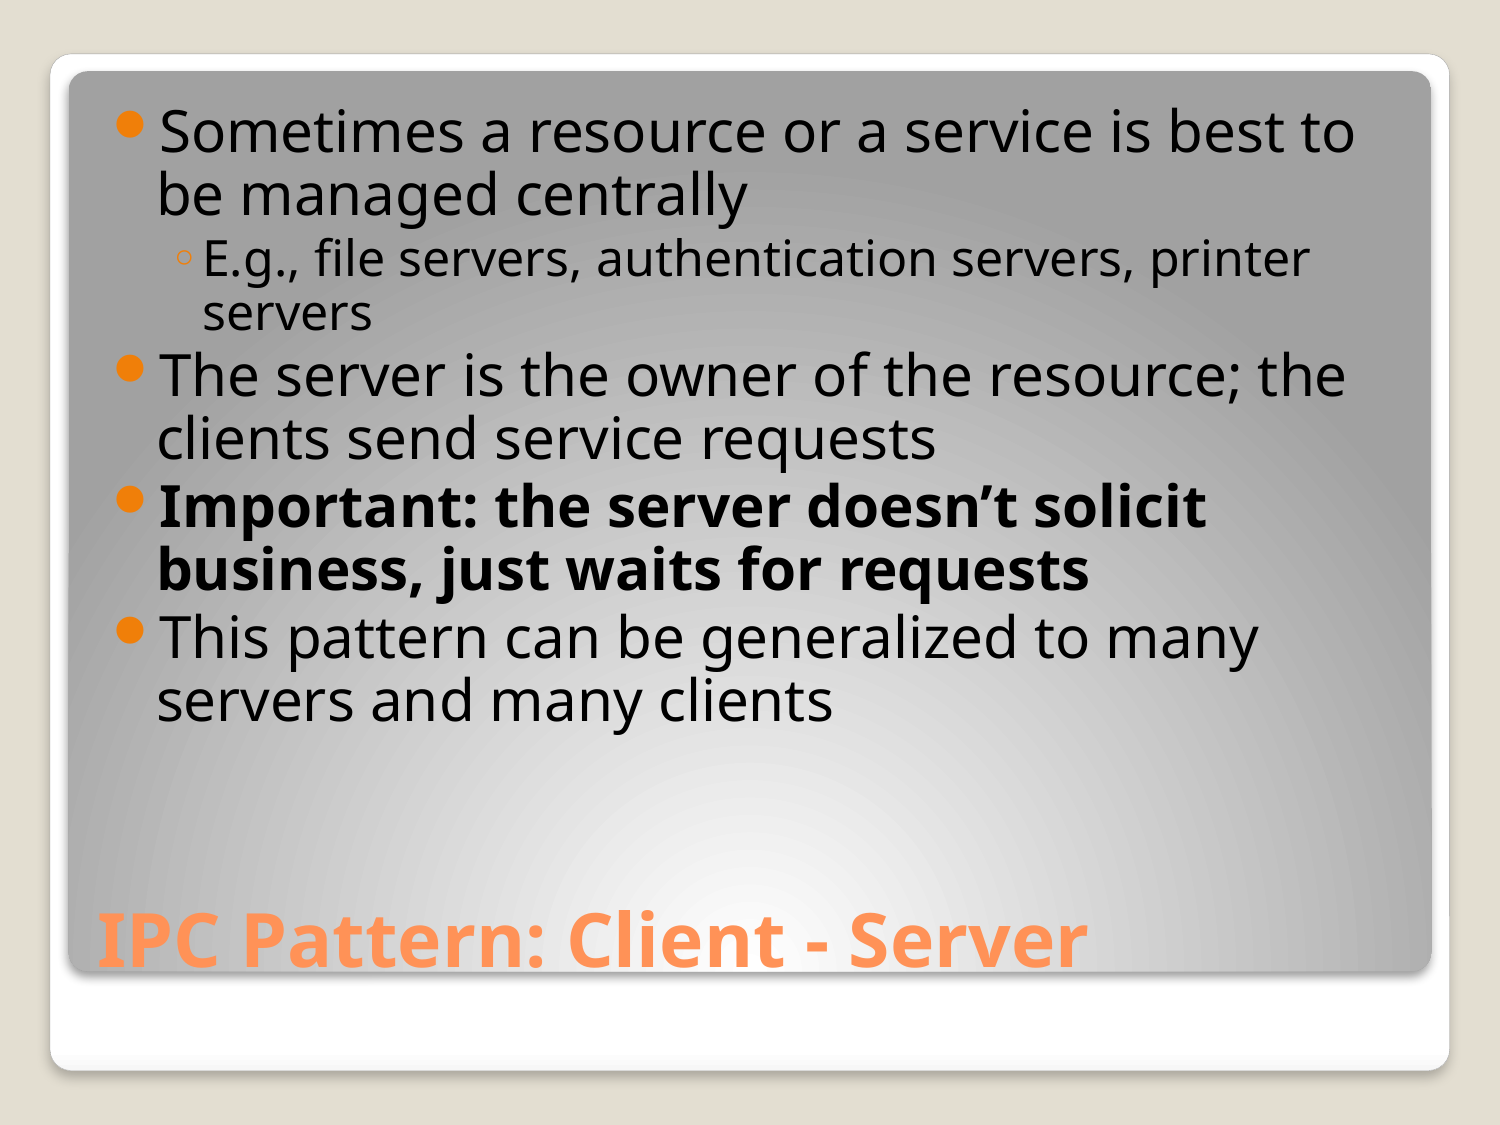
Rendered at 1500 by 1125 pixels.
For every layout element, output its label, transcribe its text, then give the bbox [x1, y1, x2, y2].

list Sometimes a resource or a service is best to be managed centrally E.g., file servers, authentication servers, printer servers The server is the owner of the resource; the clients send service requests Important: the server doesn’t solicit business, just waits for requests This pattern can be generalized to many servers and many clients [82, 86, 1425, 774]
title IPC Pattern: Client - Server [82, 817, 1425, 991]
